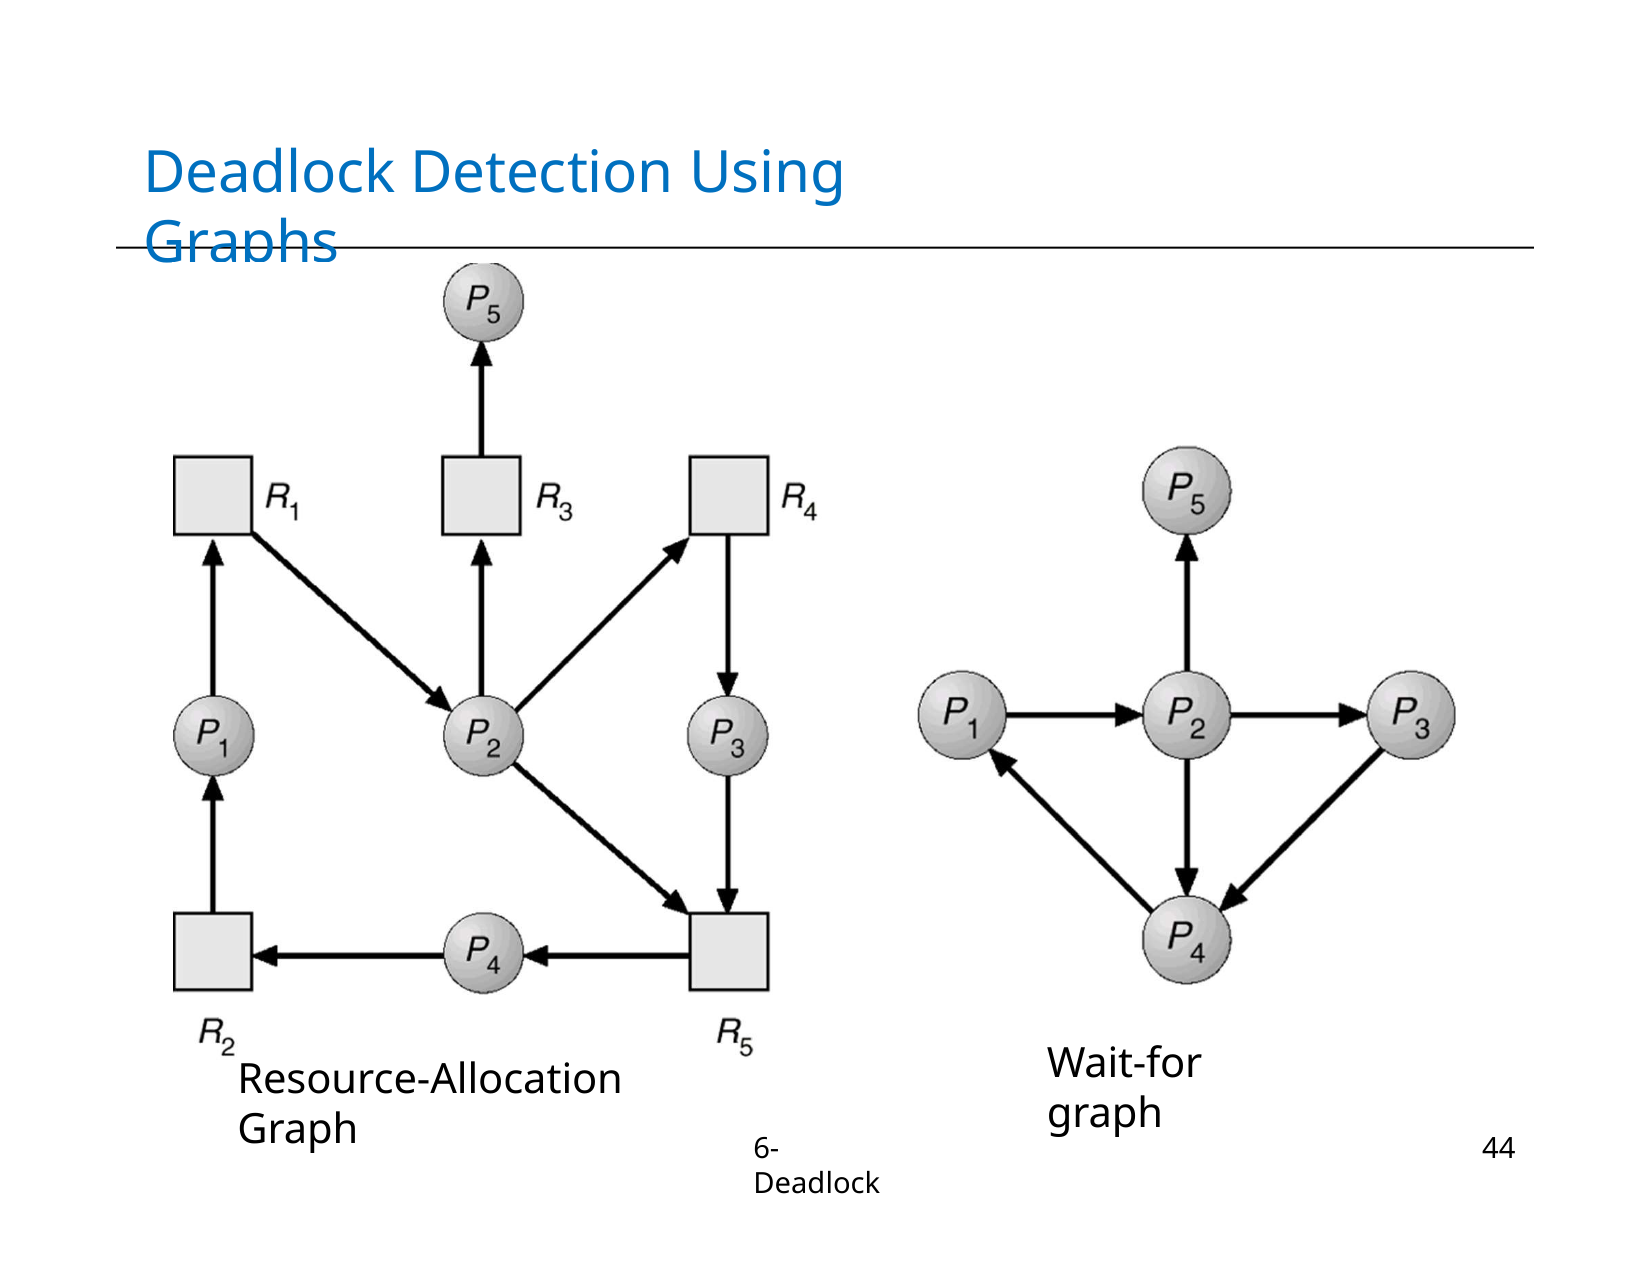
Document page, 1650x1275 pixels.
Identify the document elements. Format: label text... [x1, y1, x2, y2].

footer 6-Deadlock [751, 1127, 900, 1275]
picture [913, 445, 1456, 987]
text_box Resource-Allocation Graph [235, 1068, 722, 1152]
text_box Wait-for graph [1044, 1033, 1315, 1136]
title Deadlock Detection Using Graphs [141, 132, 1003, 348]
picture [171, 262, 822, 1060]
slide_number 44 [1475, 1127, 1521, 1275]
